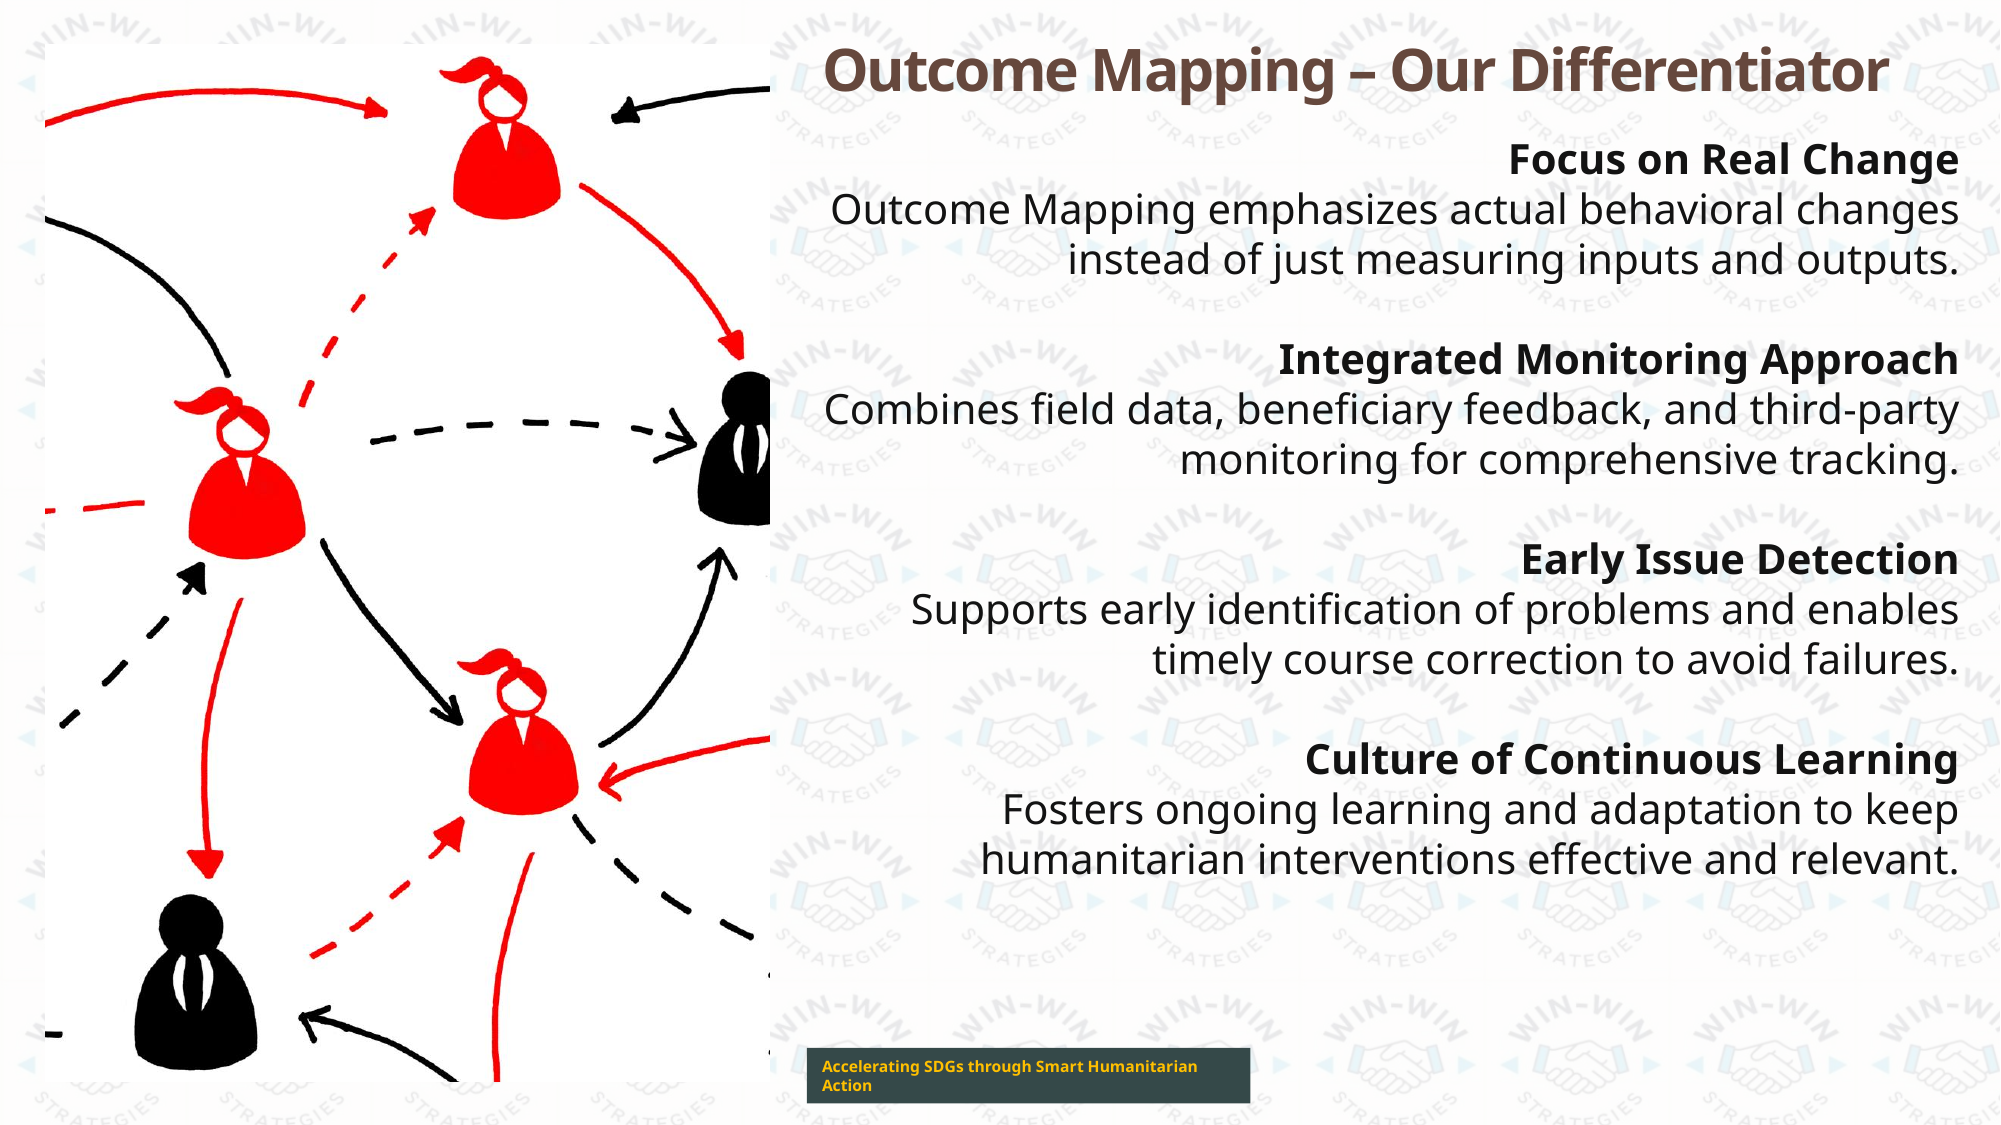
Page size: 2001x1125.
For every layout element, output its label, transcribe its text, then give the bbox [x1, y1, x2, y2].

picture [44, 43, 770, 1082]
footer Accelerating SDGs through Smart Humanitarian Action [806, 1047, 1251, 1104]
text_box Focus on Real Change Outcome Mapping emphasizes actual behavioral changes instead of just measuring inputs and outputs. Integrated Monitoring Approach Combines field data, beneficiary feedback, and third-party monitoring for comprehensive tracking. Early Issue Detection Supports early identification of problems and enables timely course correction to avoid failures. Culture of Continuous Learning Fosters ongoing learning and adaptation to keep humanitarian interventions effective and relevant. [806, 125, 1975, 1029]
title Outcome Mapping – Our Differentiator [806, 36, 1955, 125]
